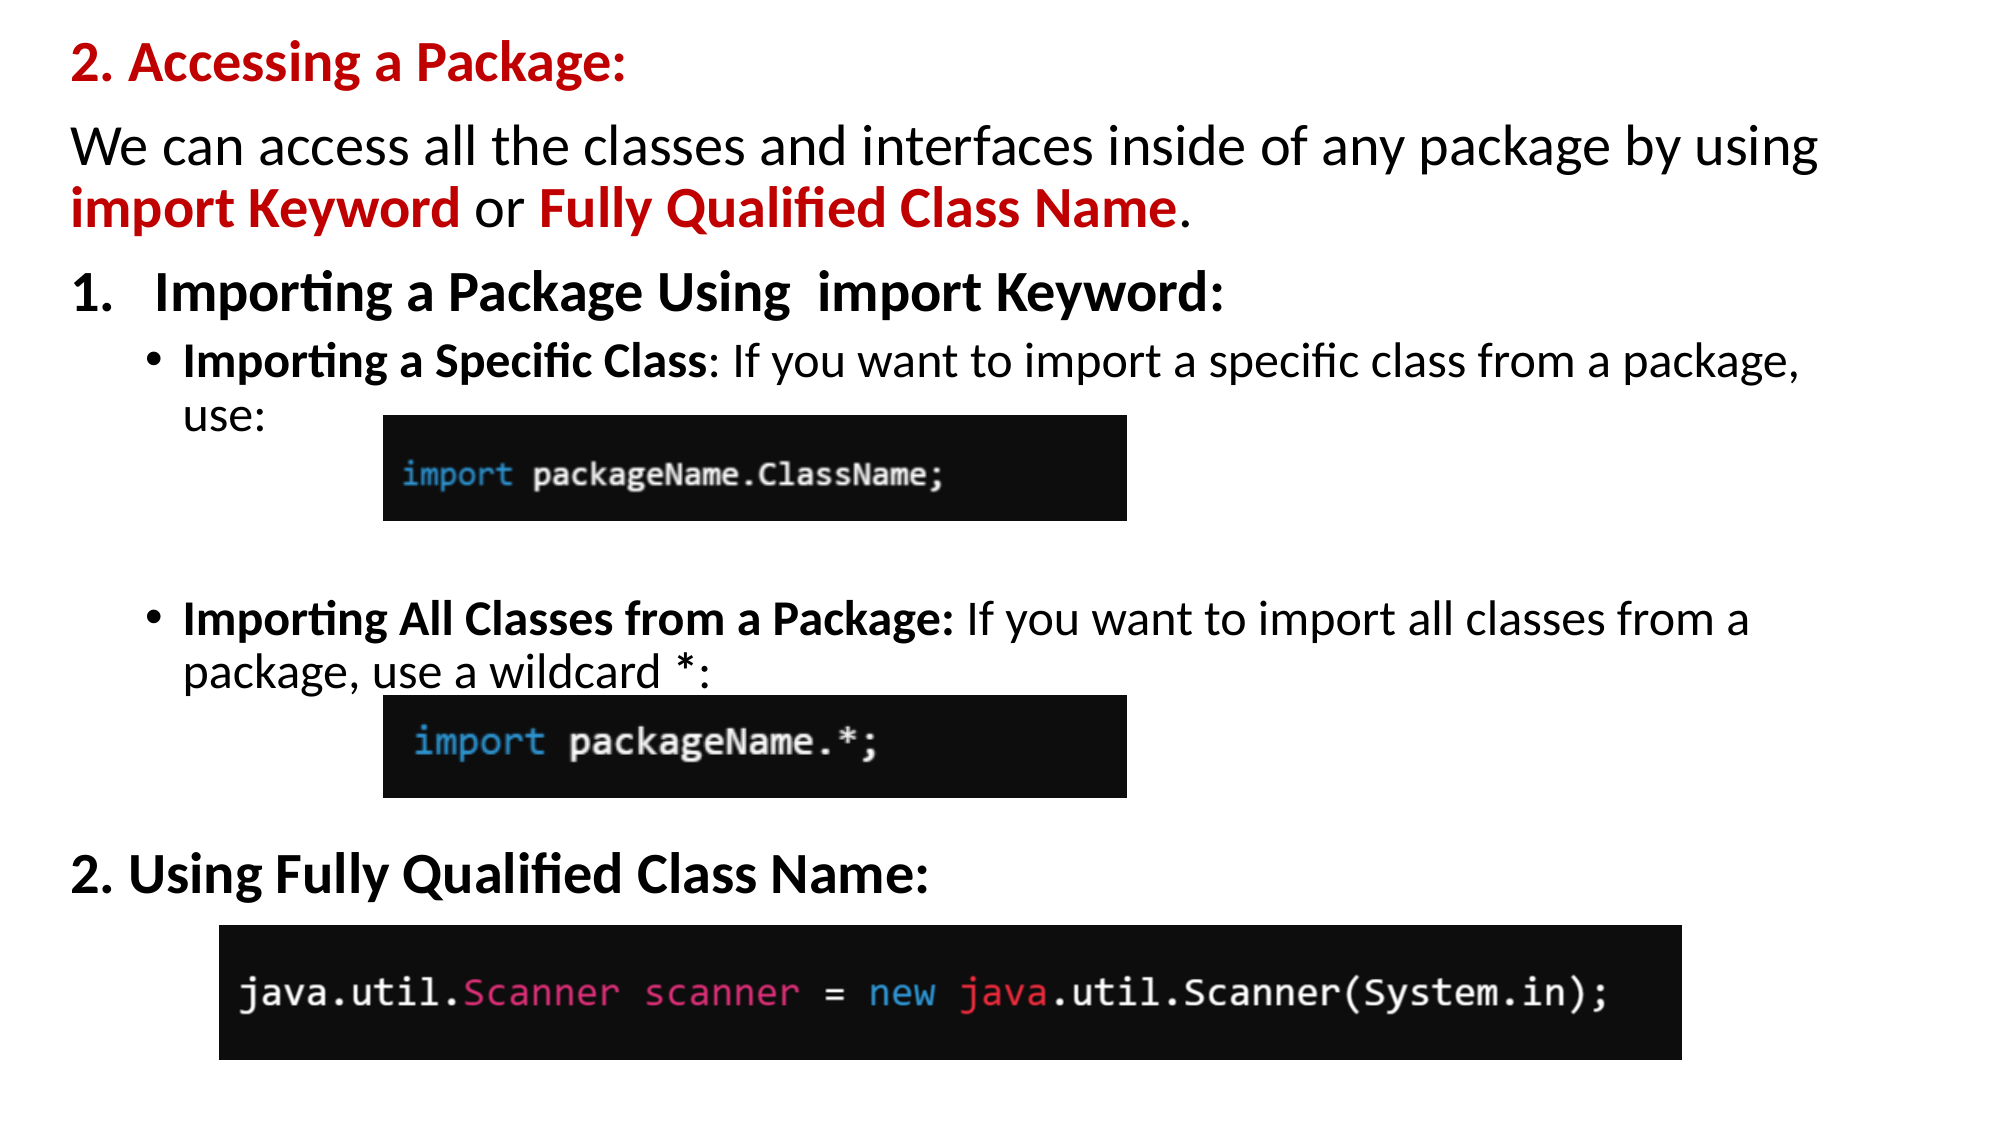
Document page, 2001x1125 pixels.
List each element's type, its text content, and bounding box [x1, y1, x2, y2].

picture [219, 925, 1682, 1060]
list 2. Accessing a Package: We can access all the classes and interfaces inside of any package by using import Keyword or Fully Qualified Class Name. Importing a Package Using import Keyword: Importing a Specific Class: If you want to import a specific class from a package, use: Importing All Classes from a Package: If you want to import all classes from a package, use a wildcard *: 2. Using Fully Qualified Class Name: [55, 23, 1889, 1060]
picture [382, 415, 1127, 521]
picture [382, 695, 1127, 798]
